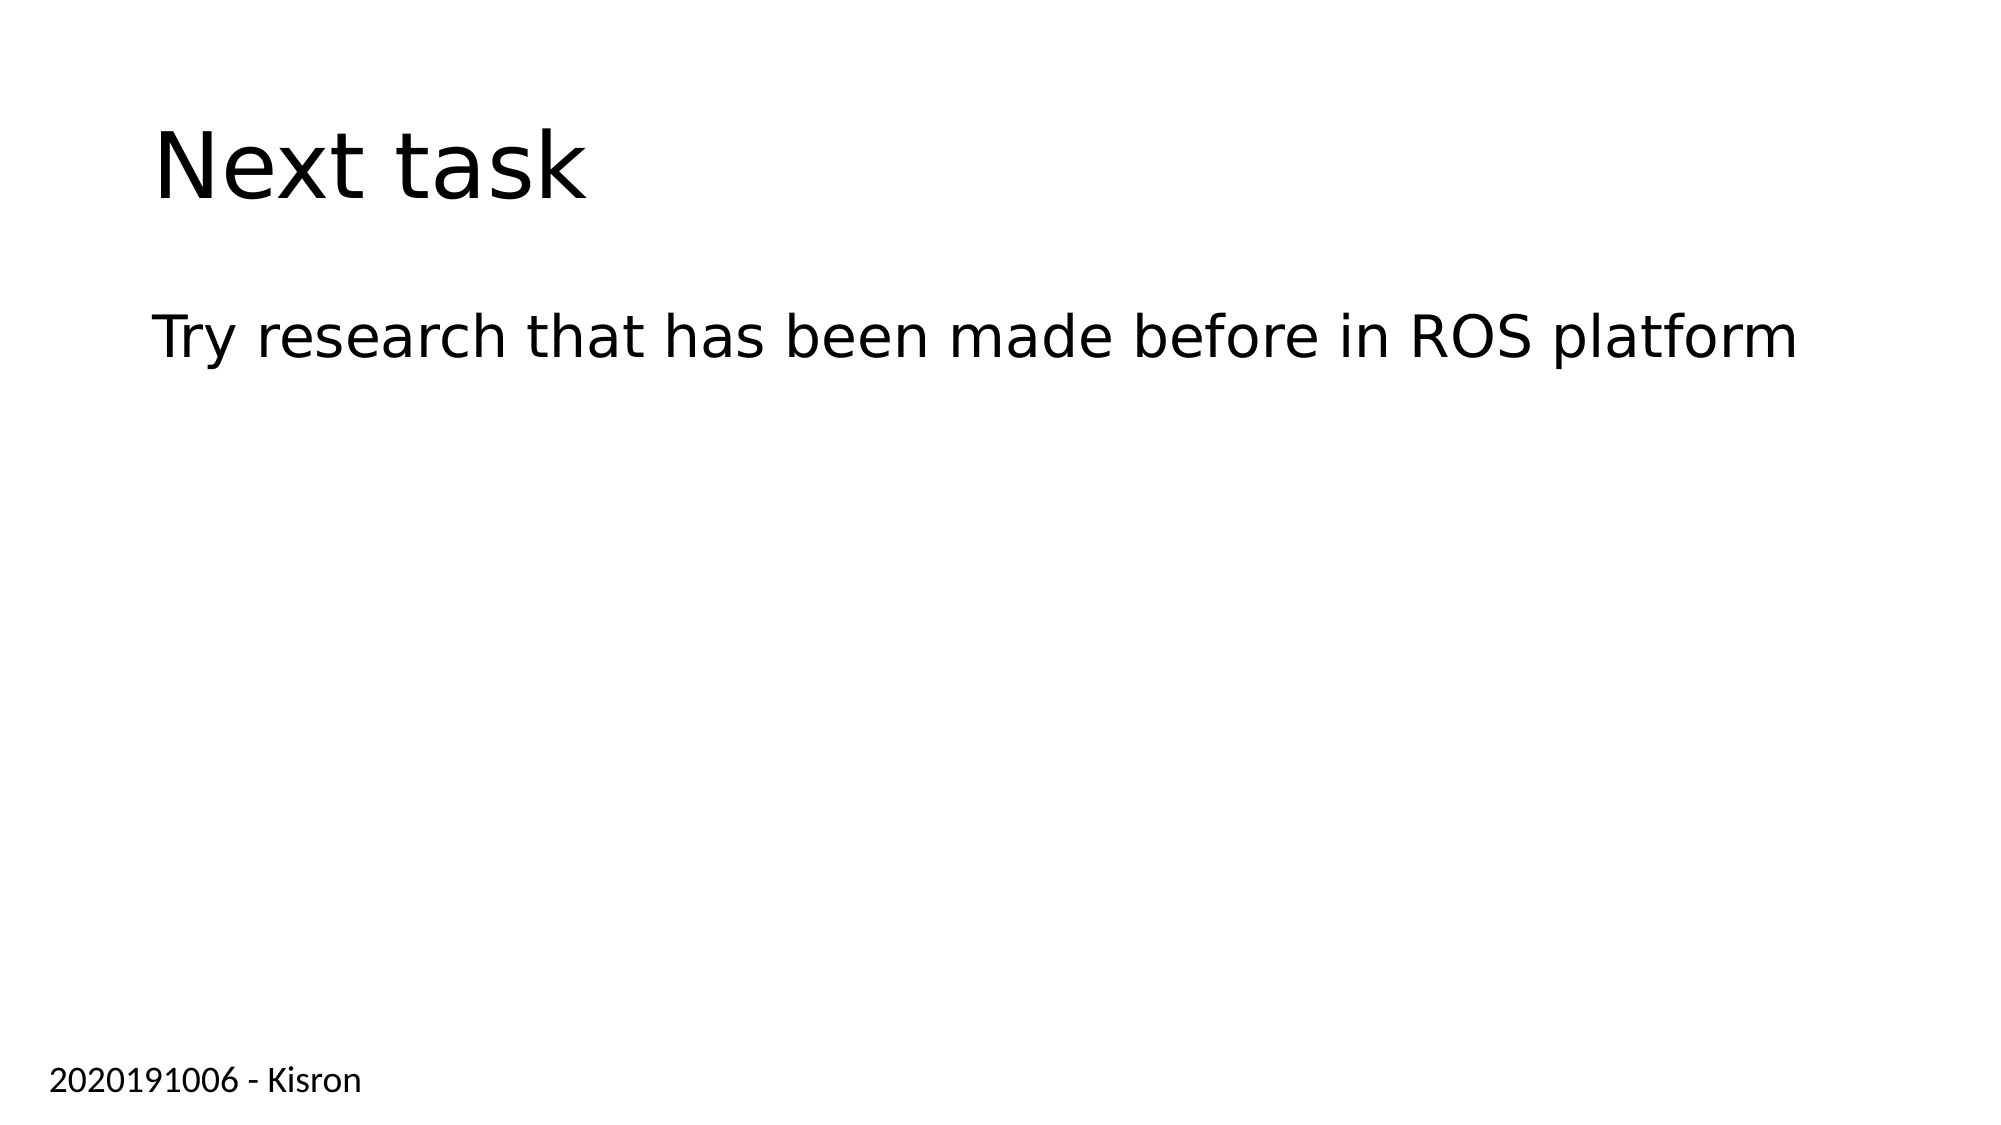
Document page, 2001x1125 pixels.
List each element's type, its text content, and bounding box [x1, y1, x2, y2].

text_box 2020191006 - Kisron [34, 1048, 590, 1108]
list Try research that has been made before in ROS platform [137, 299, 1863, 1014]
title Next task [137, 59, 1863, 278]
